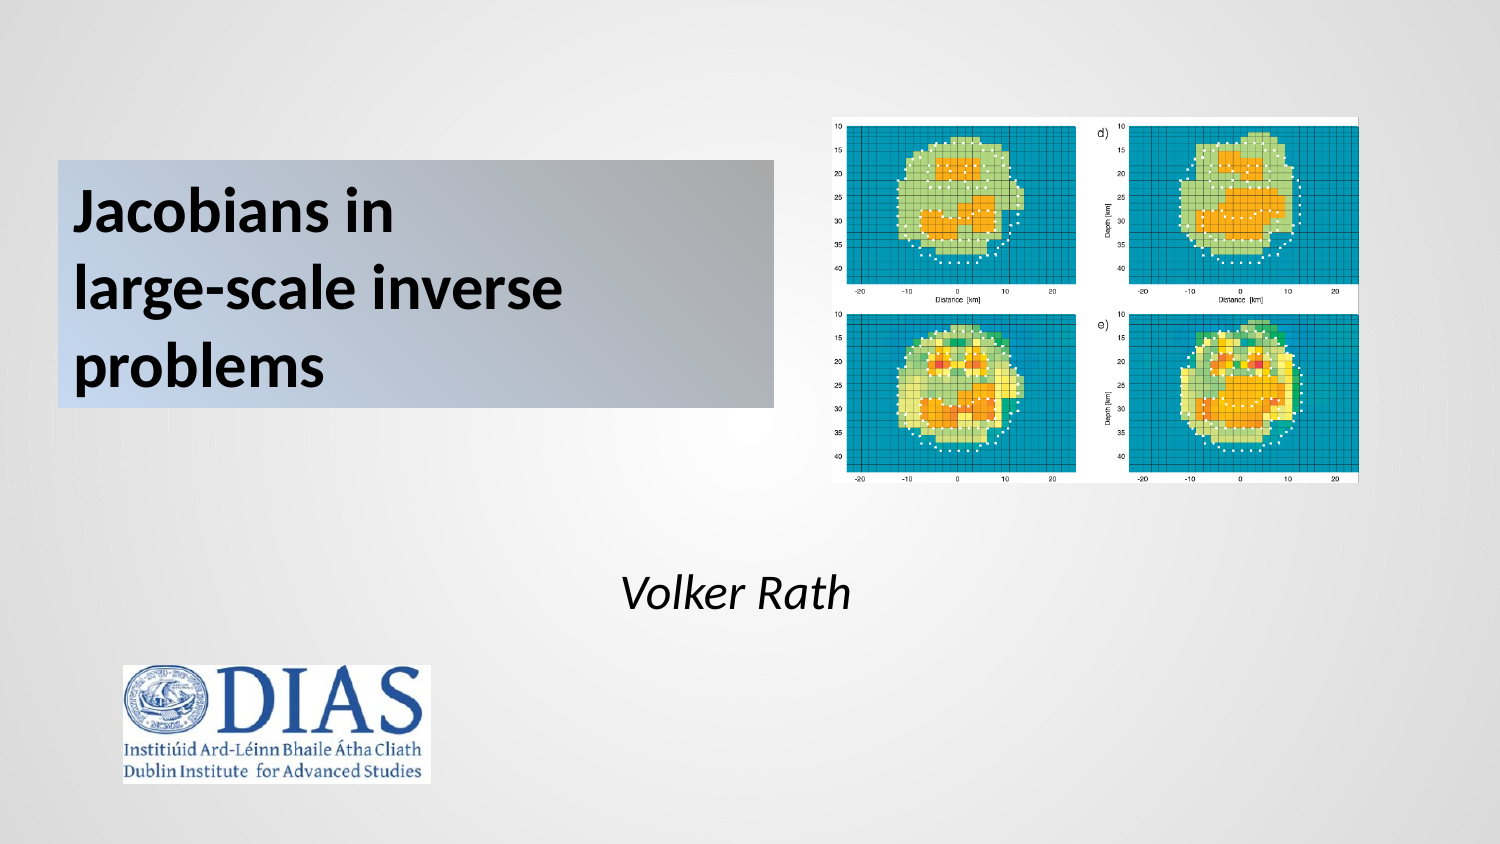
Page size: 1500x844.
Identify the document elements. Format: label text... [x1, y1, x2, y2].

text_box Jacobians in large-scale inverse problems [58, 160, 774, 408]
picture [123, 665, 432, 784]
picture [832, 117, 1360, 484]
text_box Volker Rath [0, 551, 1477, 627]
